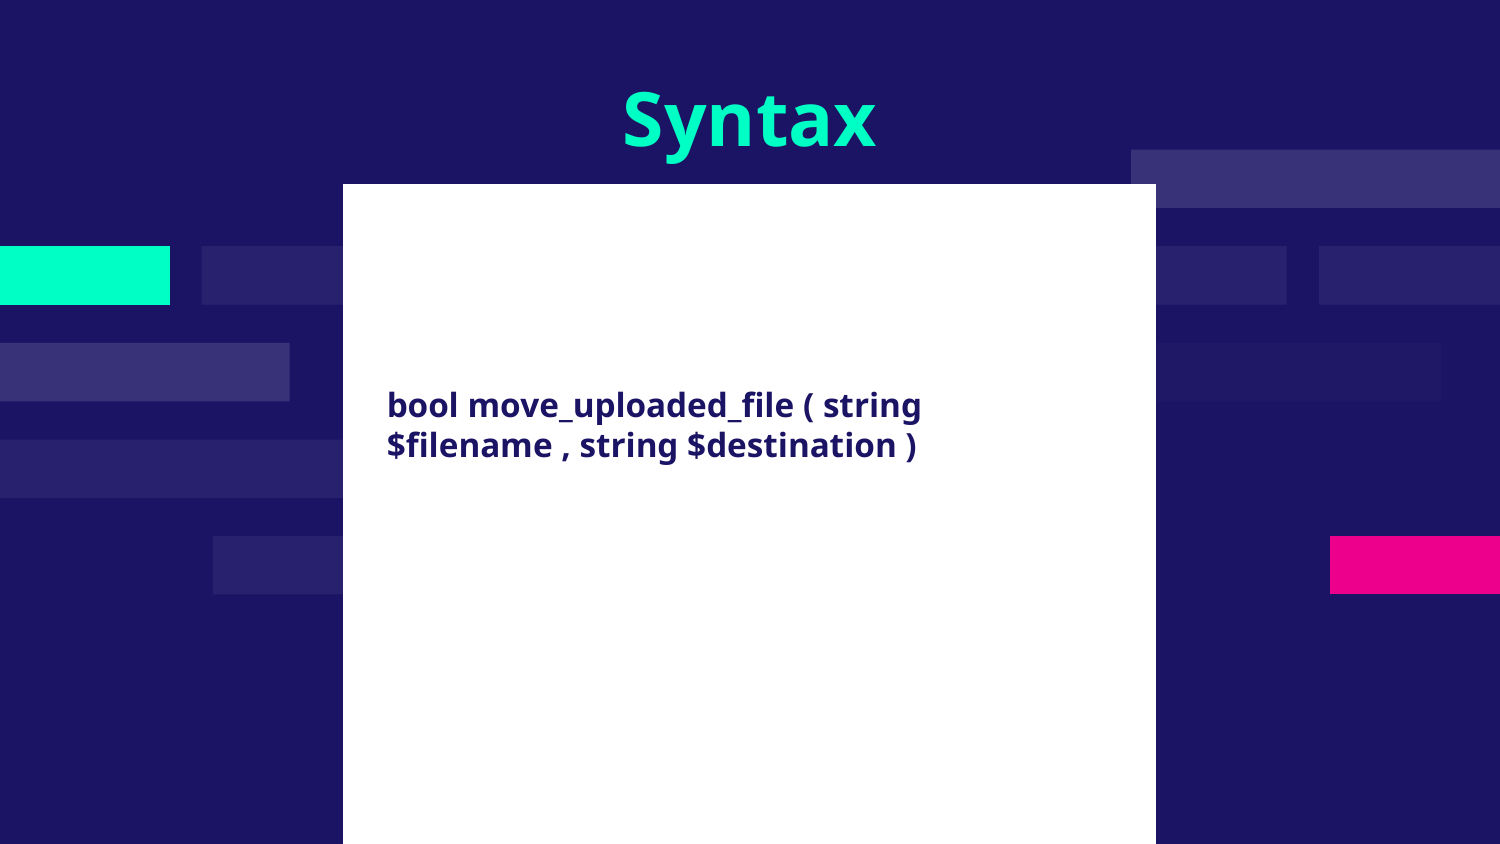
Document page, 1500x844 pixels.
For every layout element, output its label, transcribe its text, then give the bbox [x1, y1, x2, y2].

title Syntax [209, 56, 1291, 166]
text_box bool move_uploaded_file ( string $filename , string $destination ) [371, 209, 1113, 750]
